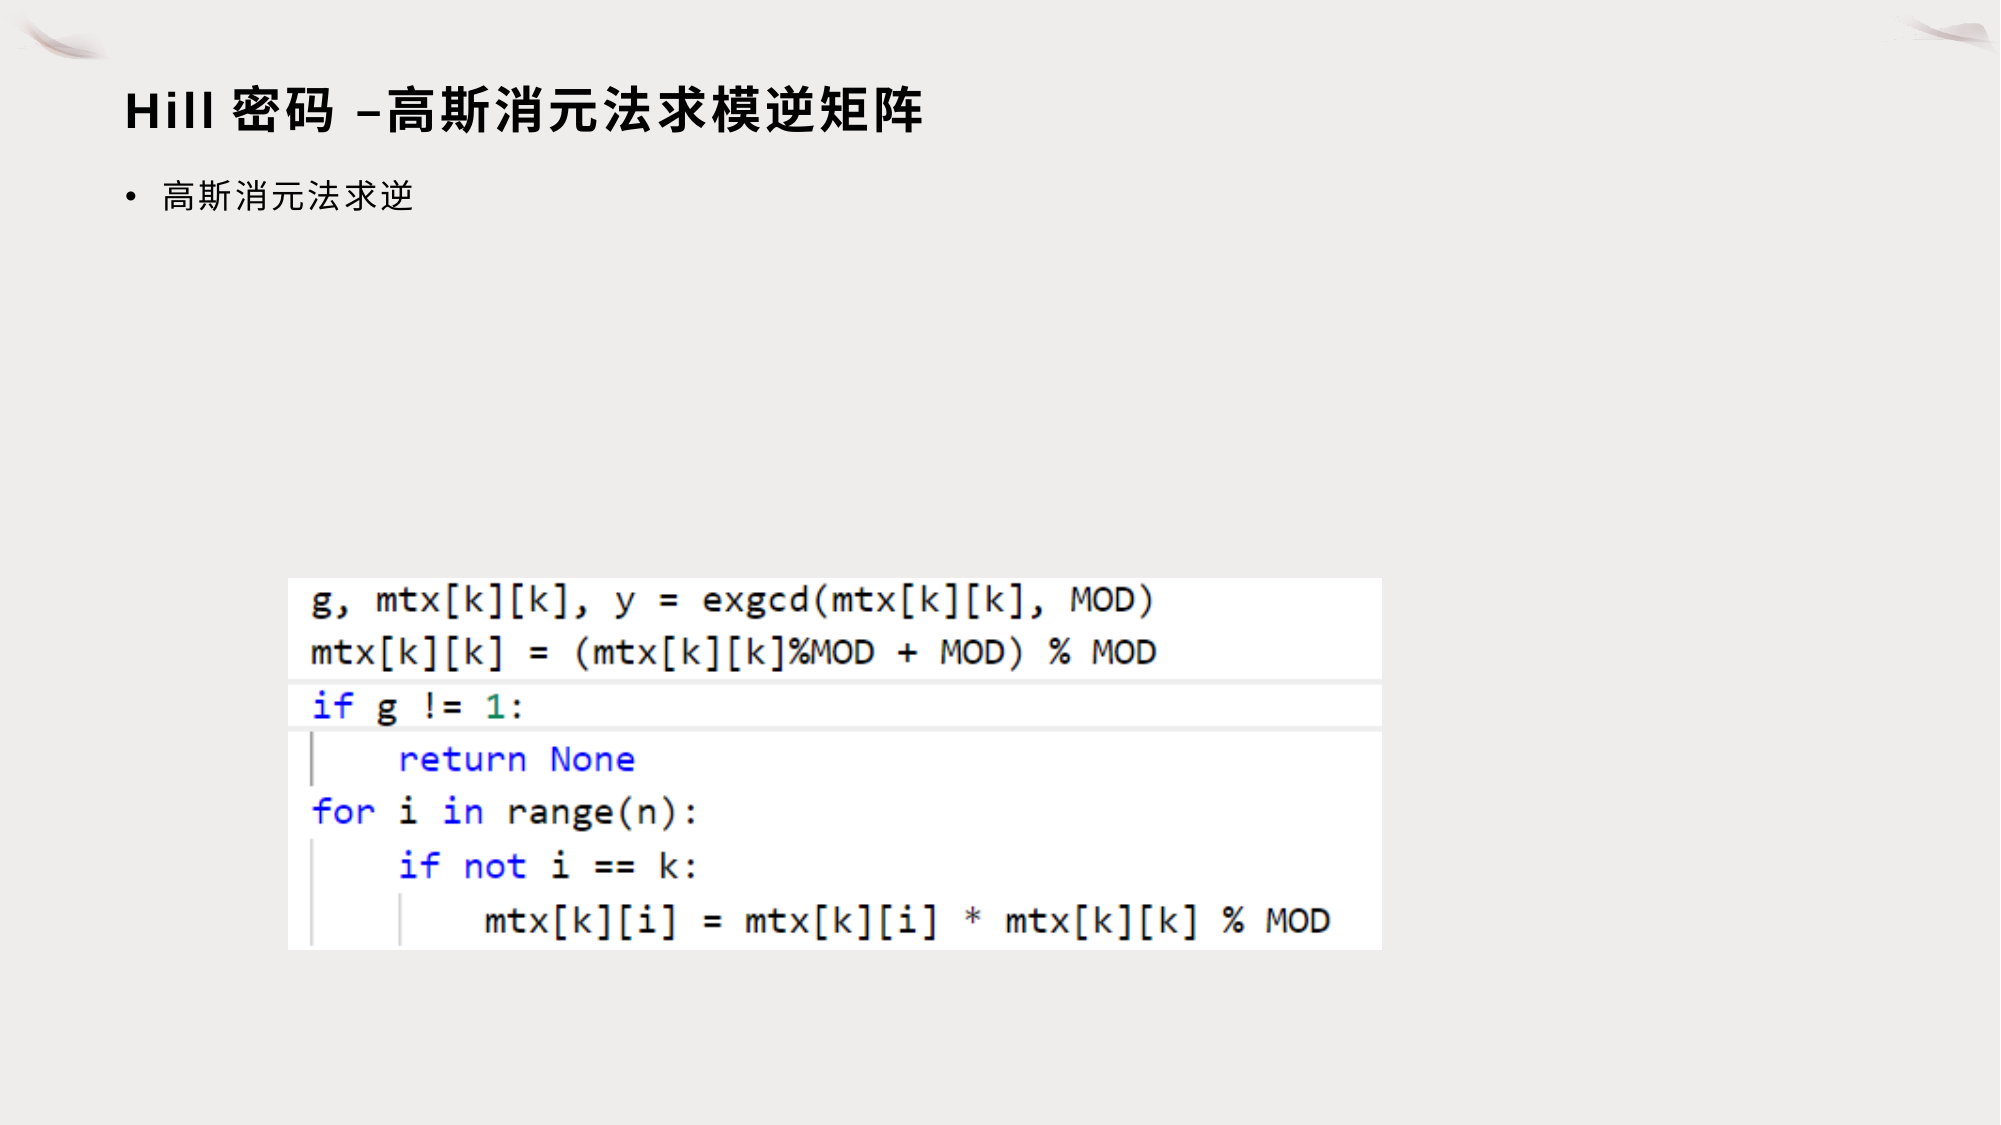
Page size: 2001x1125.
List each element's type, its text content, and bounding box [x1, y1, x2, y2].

list 高斯消元法求逆 [109, 156, 1891, 1041]
picture [0, 0, 119, 71]
picture [288, 578, 1382, 950]
title Hill密码 –高斯消元法求模逆矩阵 [109, 72, 1891, 146]
picture [1881, 0, 2000, 71]
